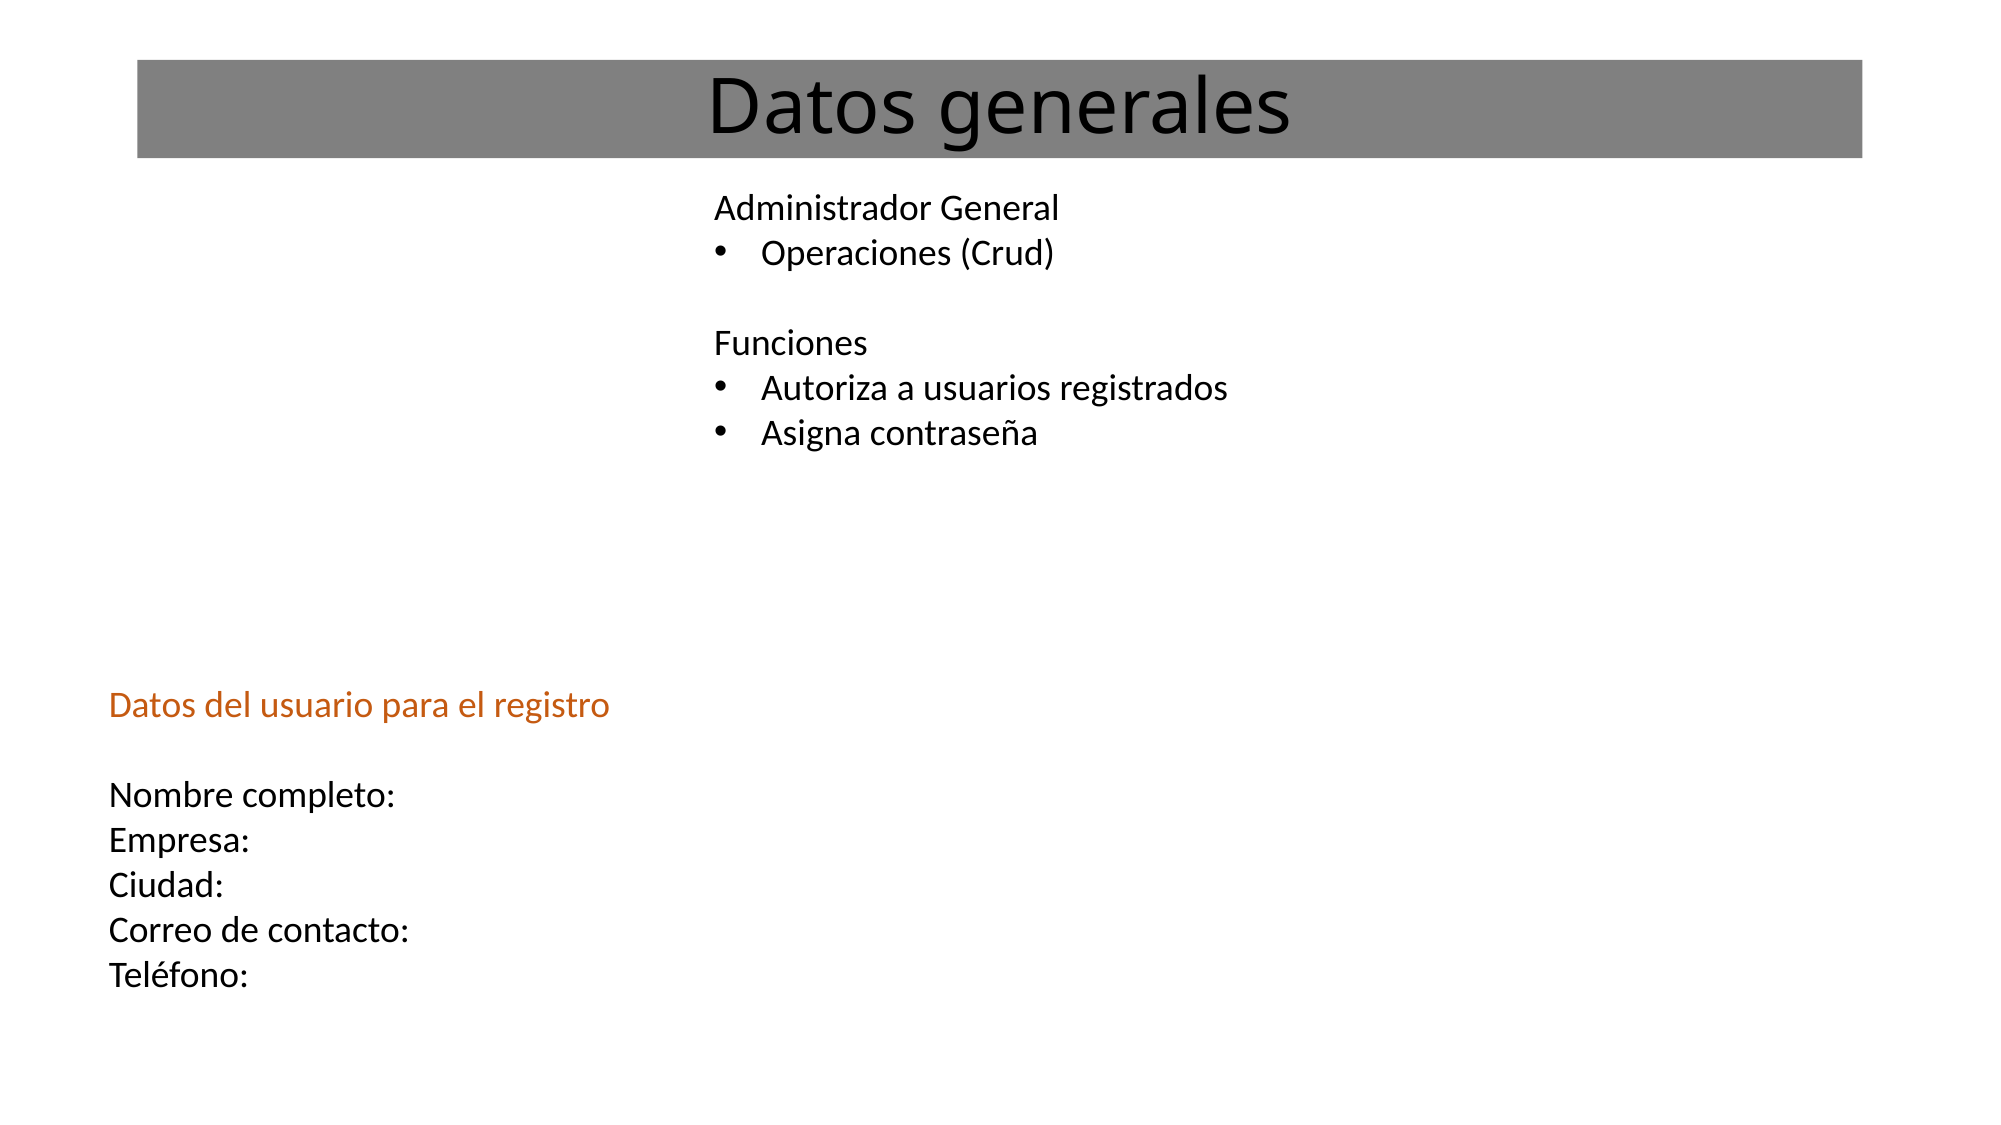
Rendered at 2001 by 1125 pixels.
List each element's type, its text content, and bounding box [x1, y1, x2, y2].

text_box Datos del usuario para el registro Nombre completo: Empresa: Ciudad: Correo de contacto: Teléfono: [94, 672, 708, 1047]
title Datos generales [137, 59, 1863, 159]
text_box Administrador General Operaciones (Crud) Funciones Autoriza a usuarios registrados Asigna contraseña [699, 175, 1244, 506]
